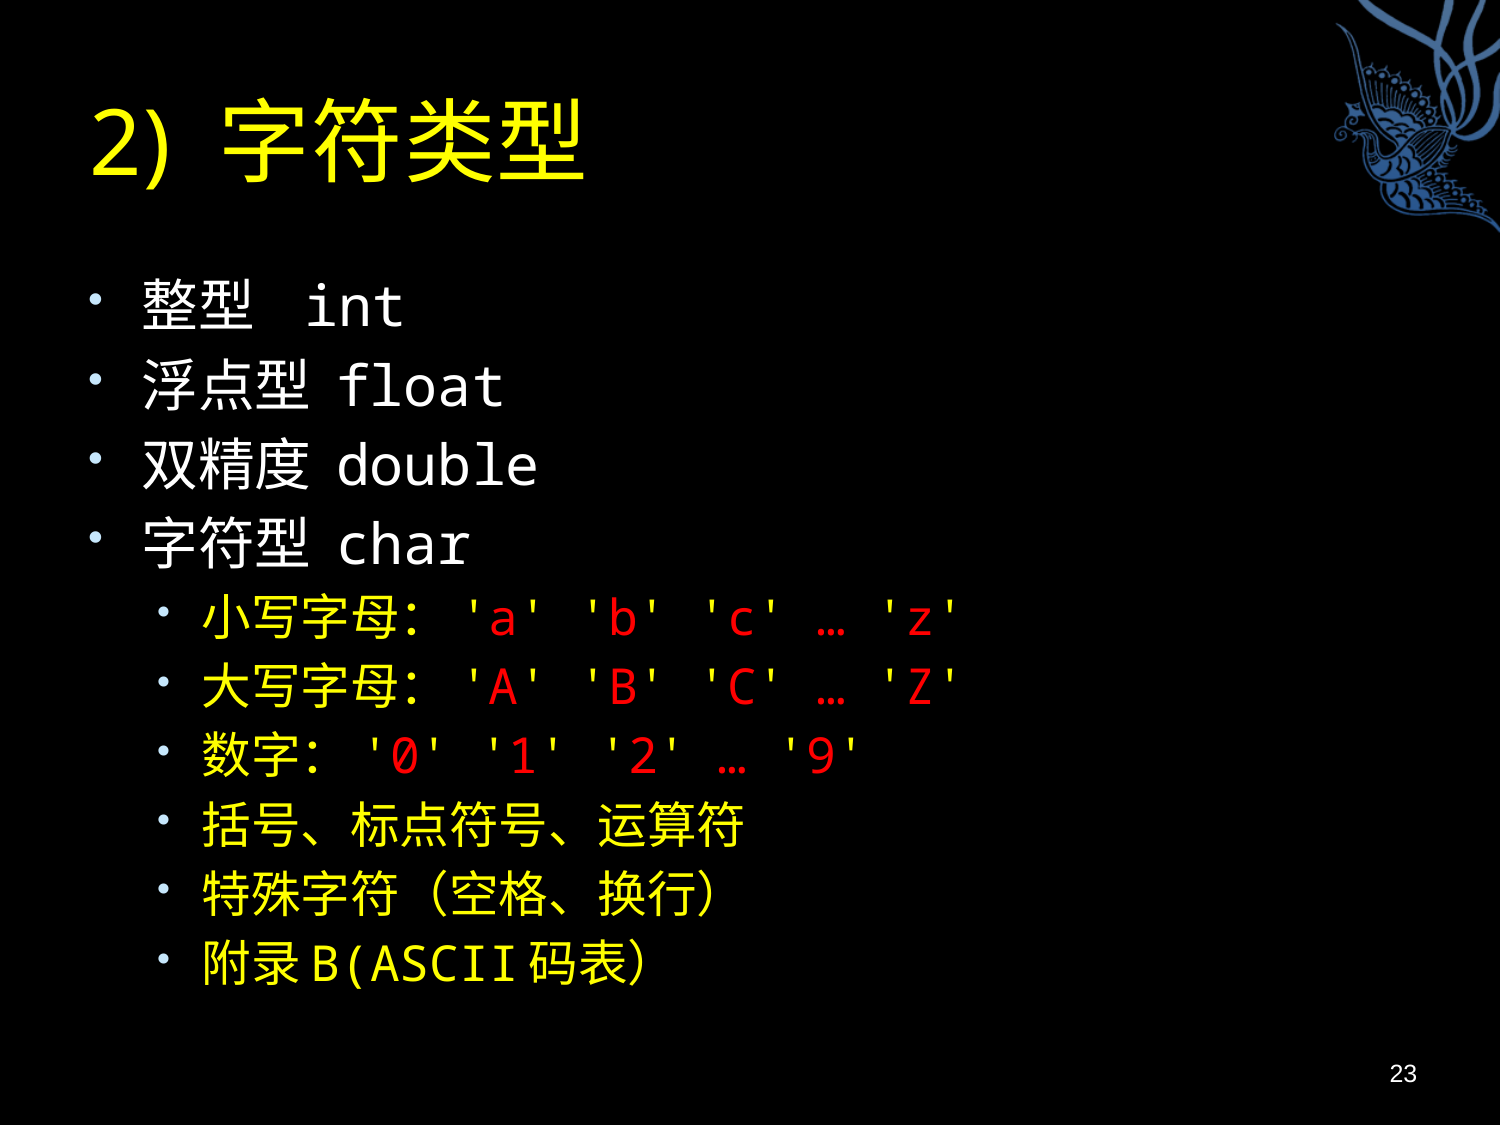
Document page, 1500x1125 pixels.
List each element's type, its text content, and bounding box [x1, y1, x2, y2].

slide_number 23 [1074, 1042, 1425, 1103]
list 整型 int 浮点型 float 双精度 double 字符型 char 小写字母：'a' 'b' 'c' … 'z' 大写字母：'A' 'B' 'C' … 'Z' 数字：'0' '1' '2' … '9' 括号、标点符号、运算符 特殊字符（空格、换行） 附录B(ASCII码表） [75, 262, 1425, 1005]
title 2) 字符类型 [75, 45, 1351, 233]
